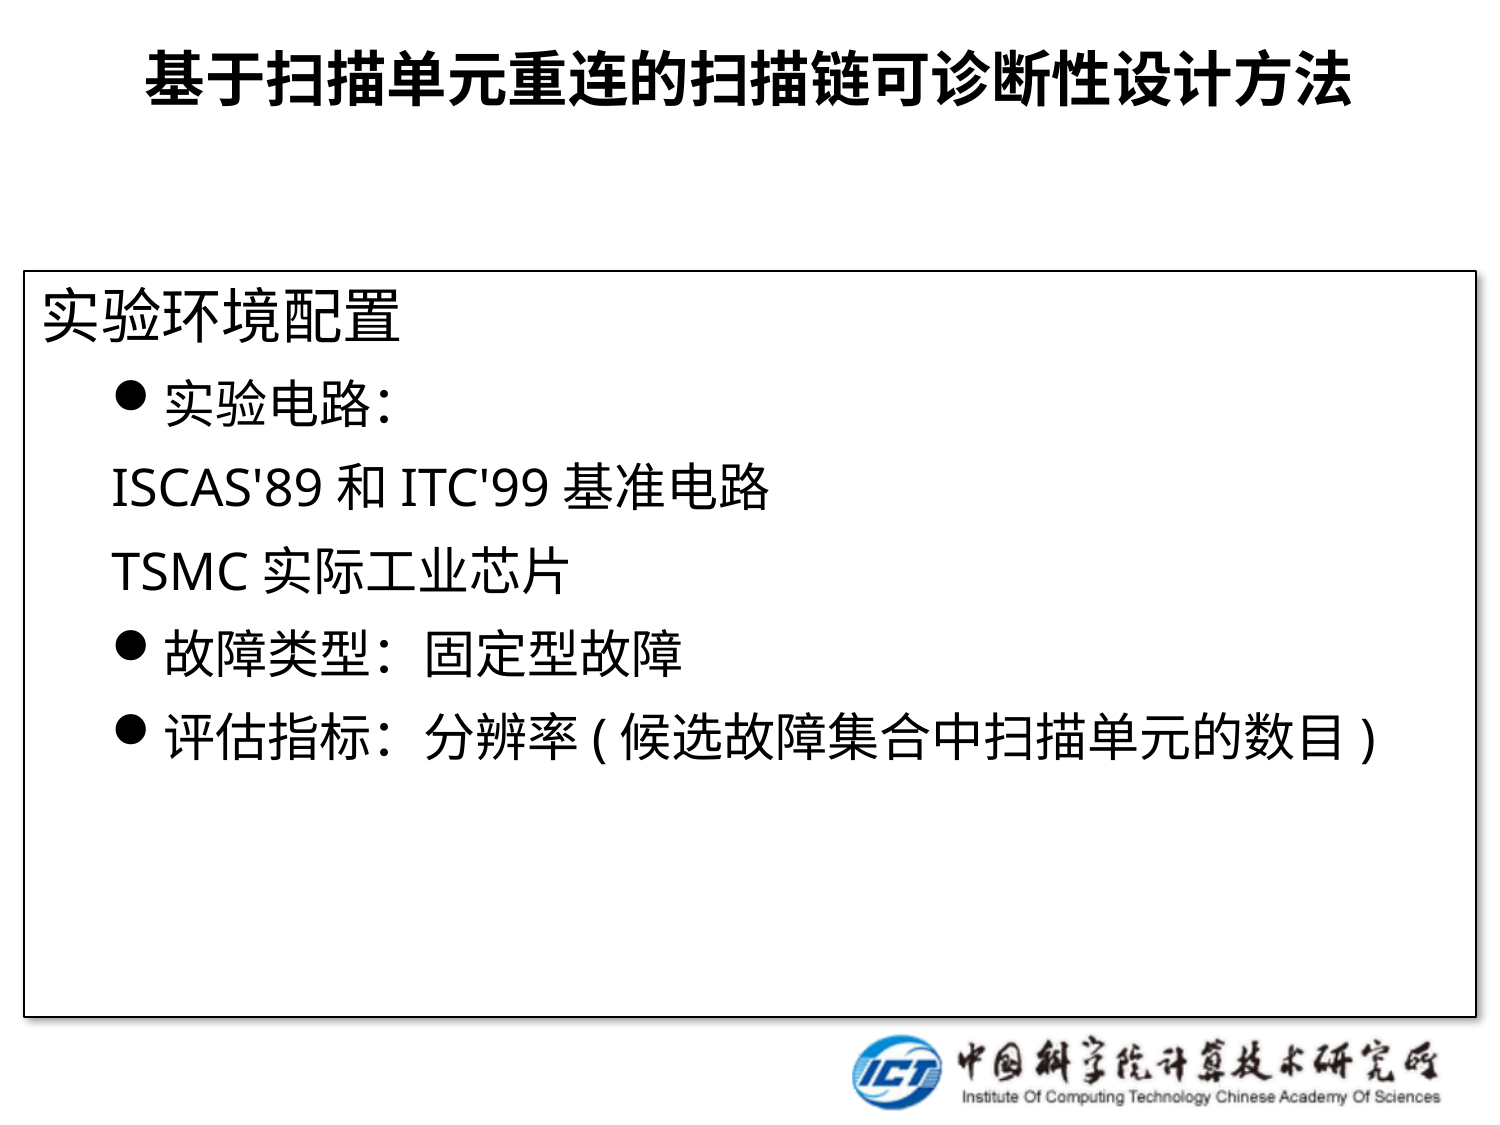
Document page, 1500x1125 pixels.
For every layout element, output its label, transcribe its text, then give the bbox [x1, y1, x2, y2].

text_box [22, 269, 1478, 1019]
text_box 基于扫描单元重连的扫描链可诊断性设计方法 [0, 0, 1500, 155]
picture [852, 1032, 1444, 1117]
text_box 实验环境配置 实验电路： ISCAS'89和ITC'99基准电路 TSMC实际工业芯片 故障类型：固定型故障 评估指标：分辨率(候选故障集合中扫描单元的数目) [25, 270, 1478, 775]
